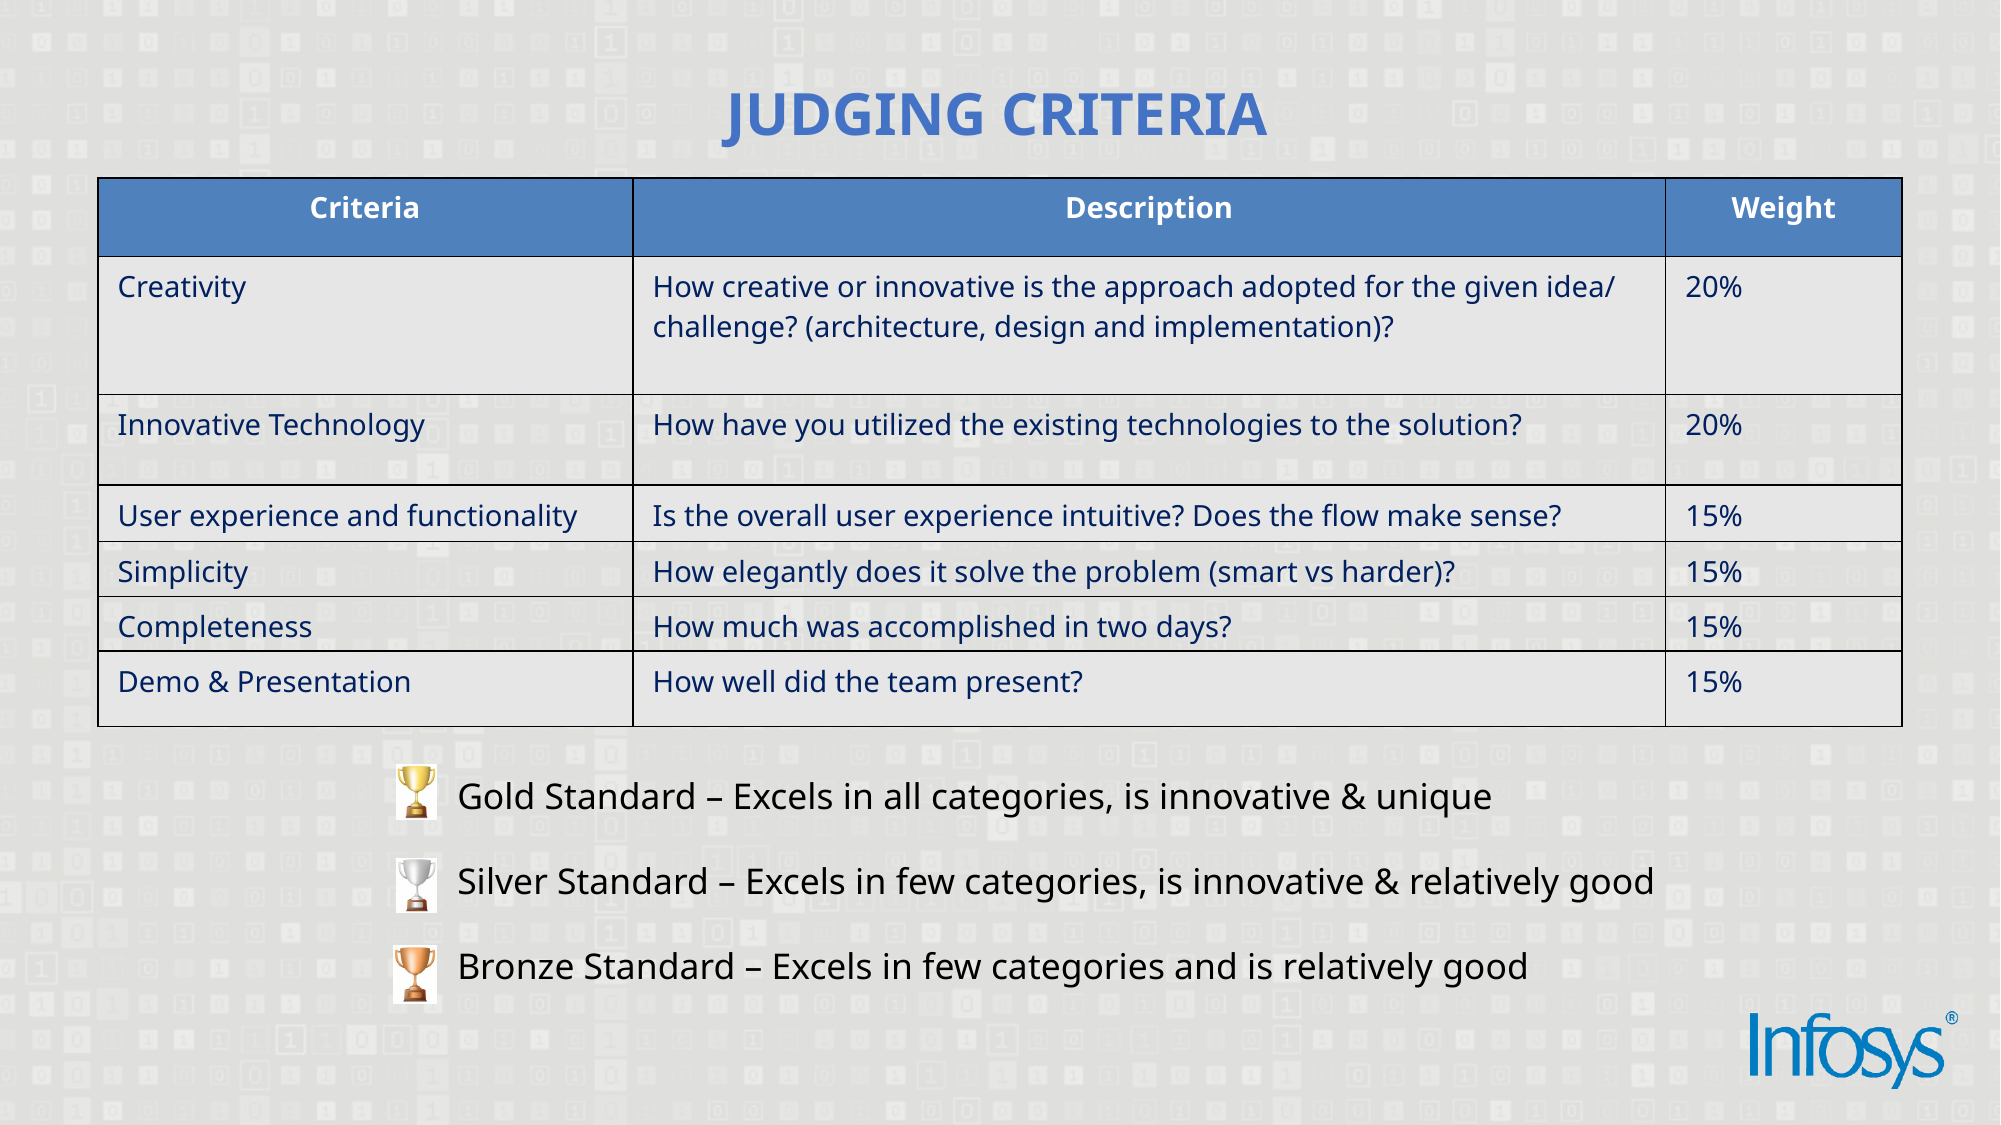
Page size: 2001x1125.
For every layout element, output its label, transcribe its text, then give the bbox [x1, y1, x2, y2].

table_cell Completeness [99, 597, 632, 650]
table_cell 15% [1666, 542, 1901, 596]
table_cell How well did the team present? [634, 652, 1665, 726]
table_cell How elegantly does it solve the problem (smart vs harder)? [634, 542, 1665, 596]
table_cell How much was accomplished in two days? [634, 597, 1665, 650]
table_cell 15% [1666, 486, 1901, 541]
table_cell User experience and functionality [99, 486, 632, 541]
table_cell 20% [1666, 257, 1901, 394]
table_header Criteria [99, 179, 632, 256]
table_cell Is the overall user experience intuitive? Does the flow make sense? [634, 486, 1665, 541]
table_cell 15% [1666, 597, 1901, 650]
table_cell Innovative Technology [99, 395, 632, 484]
table_cell Demo & Presentation [99, 652, 632, 726]
picture [1750, 1011, 1958, 1089]
table_cell How creative or innovative is the approach adopted for the given idea/ challenge? (architecture, design and implementation)? [634, 257, 1665, 394]
table_header Weight [1666, 179, 1901, 256]
table_cell Simplicity [99, 542, 632, 596]
table_header Description [634, 179, 1665, 256]
table_cell 15% [1666, 652, 1901, 726]
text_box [393, 764, 1678, 1004]
table_cell How have you utilized the existing technologies to the solution? [634, 395, 1665, 484]
text_box JUDGING CRITERIA [130, 69, 1864, 154]
table_cell Creativity [99, 257, 632, 394]
table_cell 20% [1666, 395, 1901, 484]
